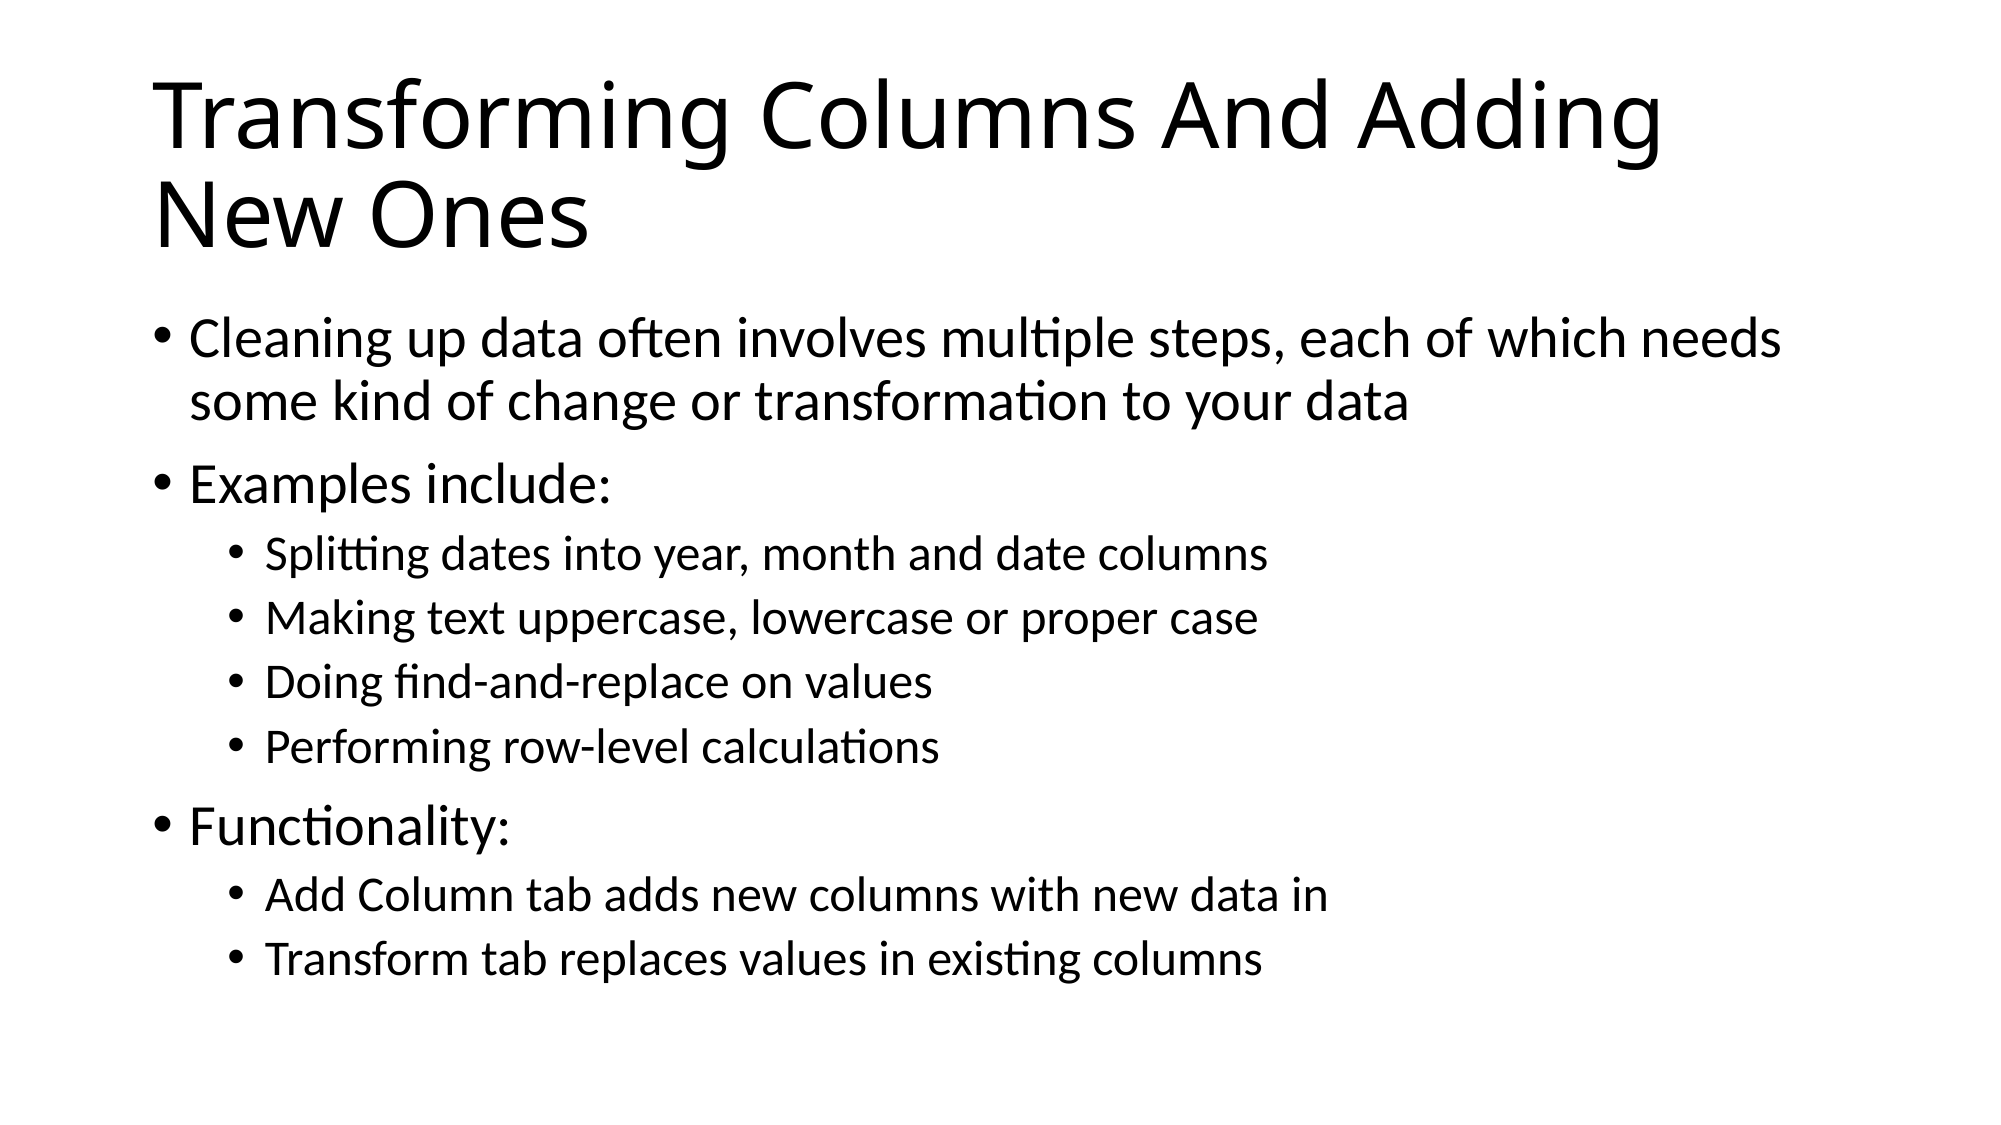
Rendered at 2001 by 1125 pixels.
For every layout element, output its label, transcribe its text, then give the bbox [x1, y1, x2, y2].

list Cleaning up data often involves multiple steps, each of which needs some kind of change or transformation to your data Examples include: Splitting dates into year, month and date columns Making text uppercase, lowercase or proper case Doing find-and-replace on values Performing row-level calculations Functionality: Add Column tab adds new columns with new data in Transform tab replaces values in existing columns [137, 299, 1863, 1014]
title Transforming Columns And Adding New Ones [137, 59, 1863, 278]
